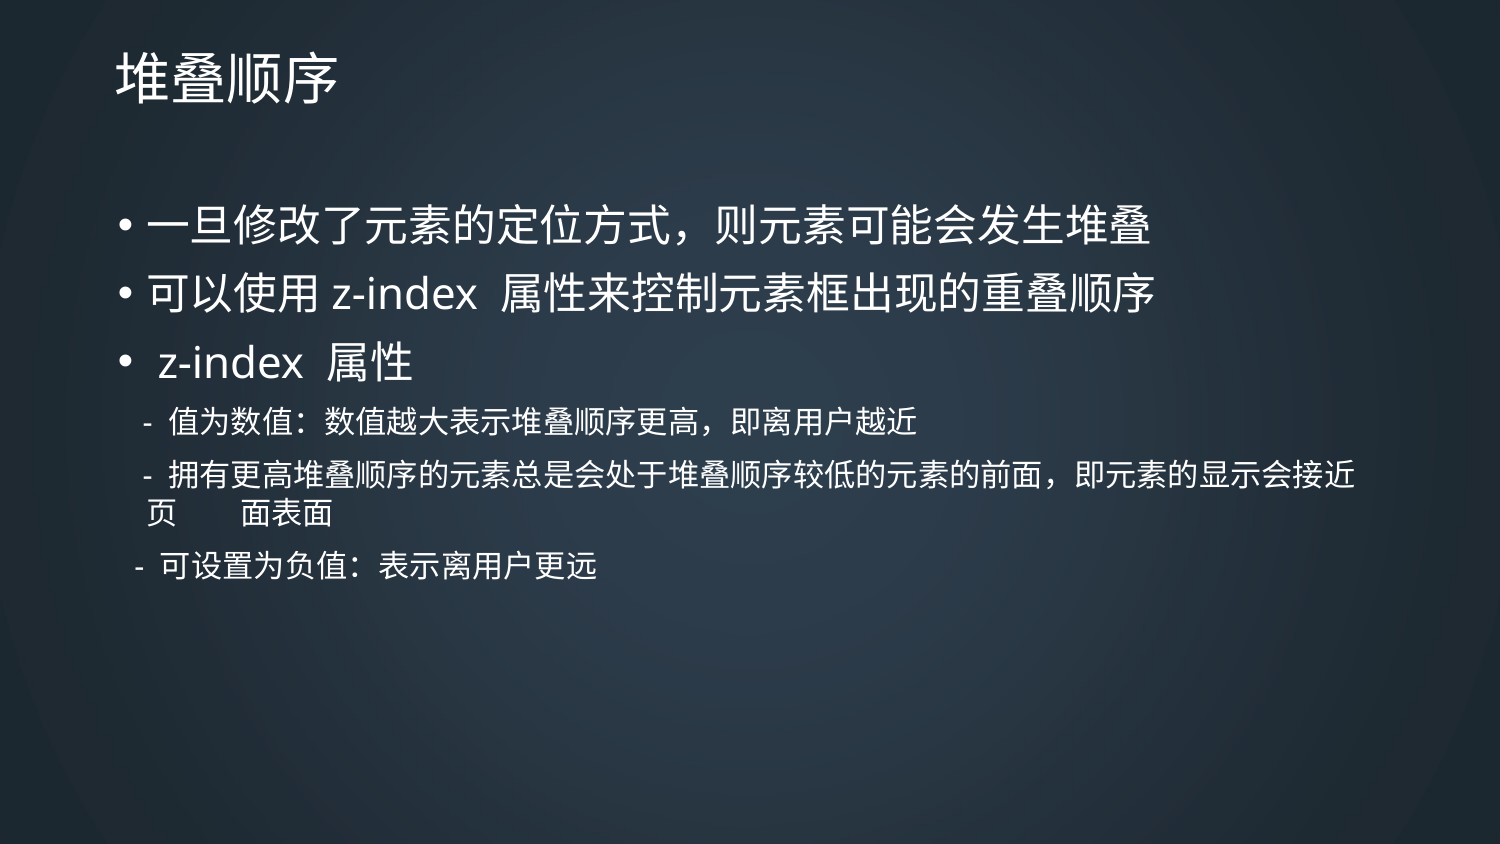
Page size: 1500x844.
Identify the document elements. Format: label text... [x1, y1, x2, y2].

list 一旦修改了元素的定位方式，则元素可能会发生堆叠 可以使用z-index 属性来控制元素框出现的重叠顺序 z-index 属性 - 值为数值：数值越大表示堆叠顺序更高，即离用户越近 - 拥有更高堆叠顺序的元素总是会处于堆叠顺序较低的元素的前面，即元素的显示会接近页 面表面 - 可设置为负值：表示离用户更远 [103, 190, 1397, 769]
picture [0, 0, 1500, 844]
title 堆叠顺序 [103, 44, 1397, 190]
